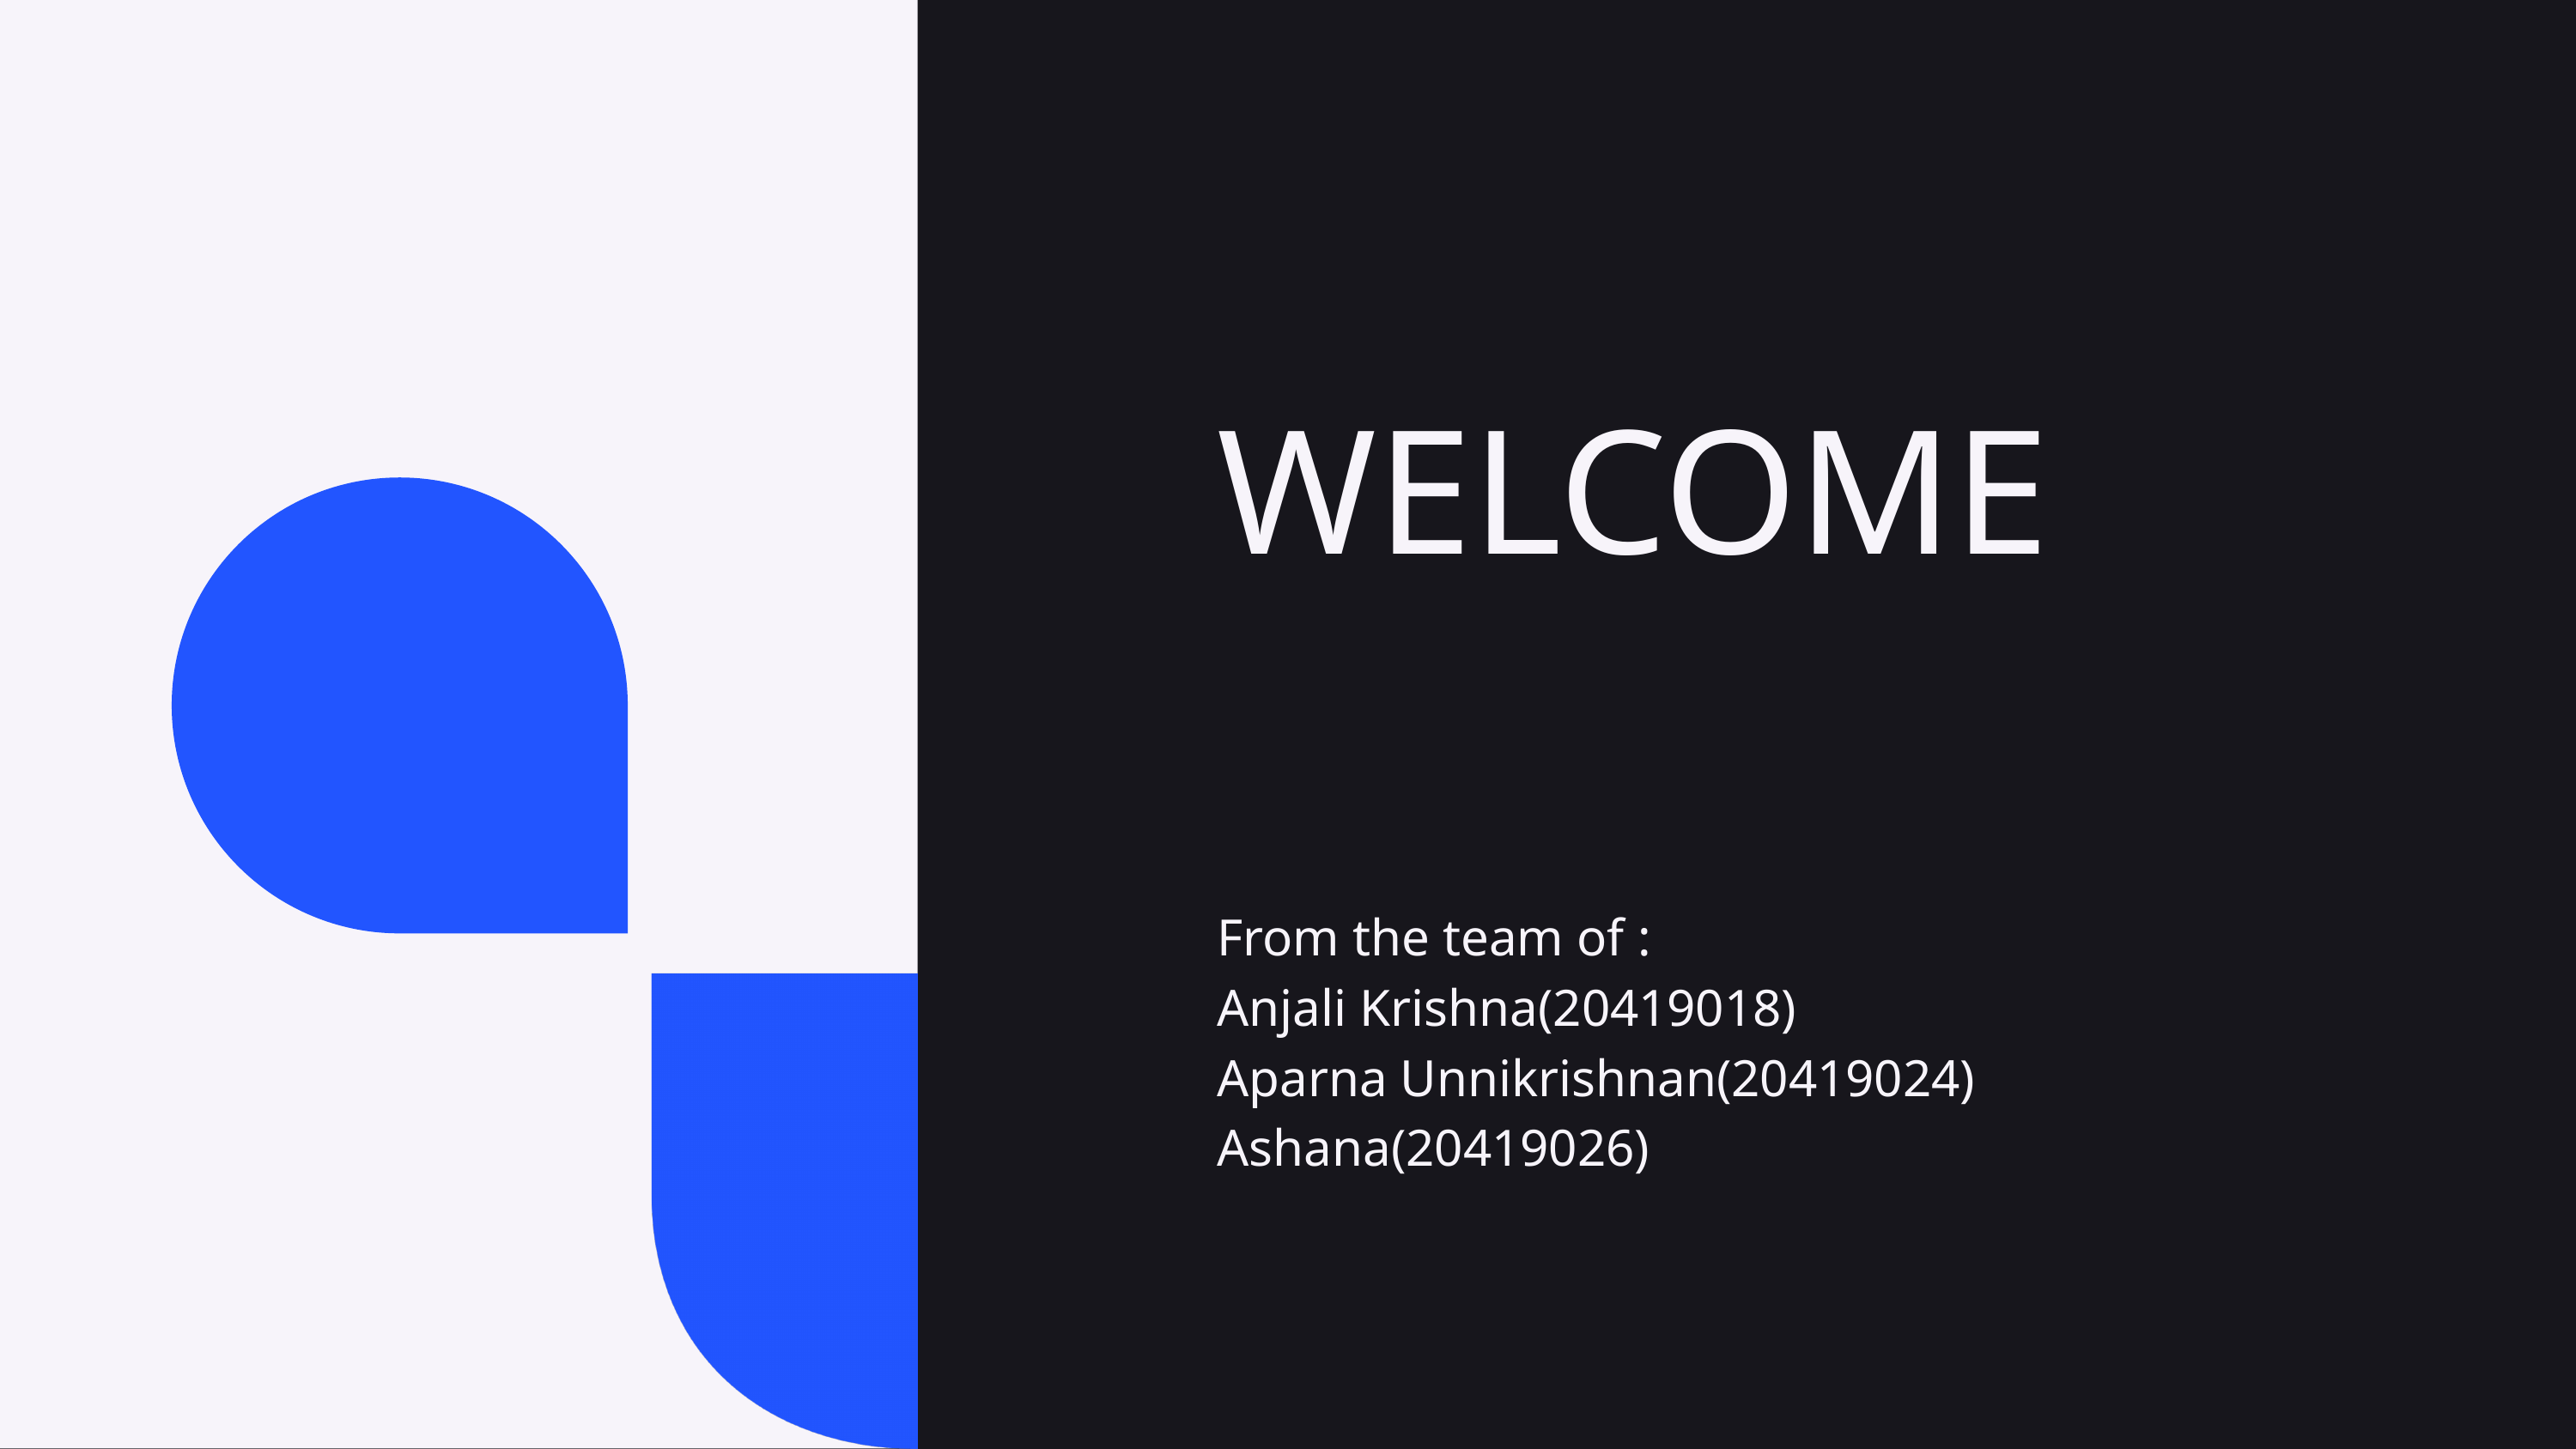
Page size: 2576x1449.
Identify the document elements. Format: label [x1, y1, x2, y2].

text_box [171, 476, 629, 934]
picture [651, 972, 918, 1449]
text_box [0, 0, 918, 1449]
text_box [1216, 351, 2251, 1173]
